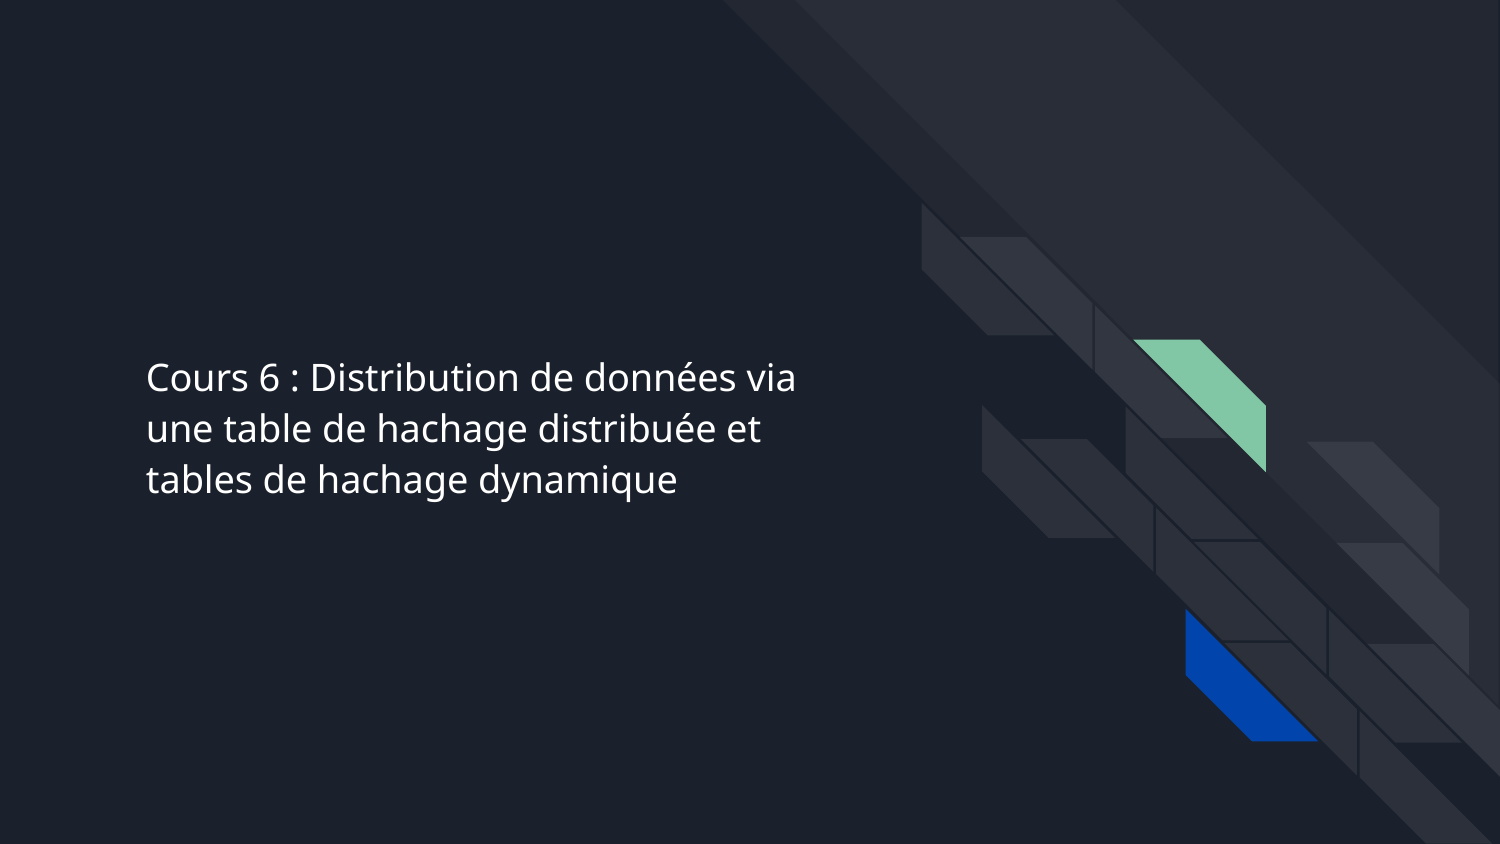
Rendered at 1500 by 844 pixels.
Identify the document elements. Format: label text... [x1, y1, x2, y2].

title Cours 6 : Distribution de données via une table de hachage distribuée et tables de hachage dynamique [130, 333, 884, 523]
